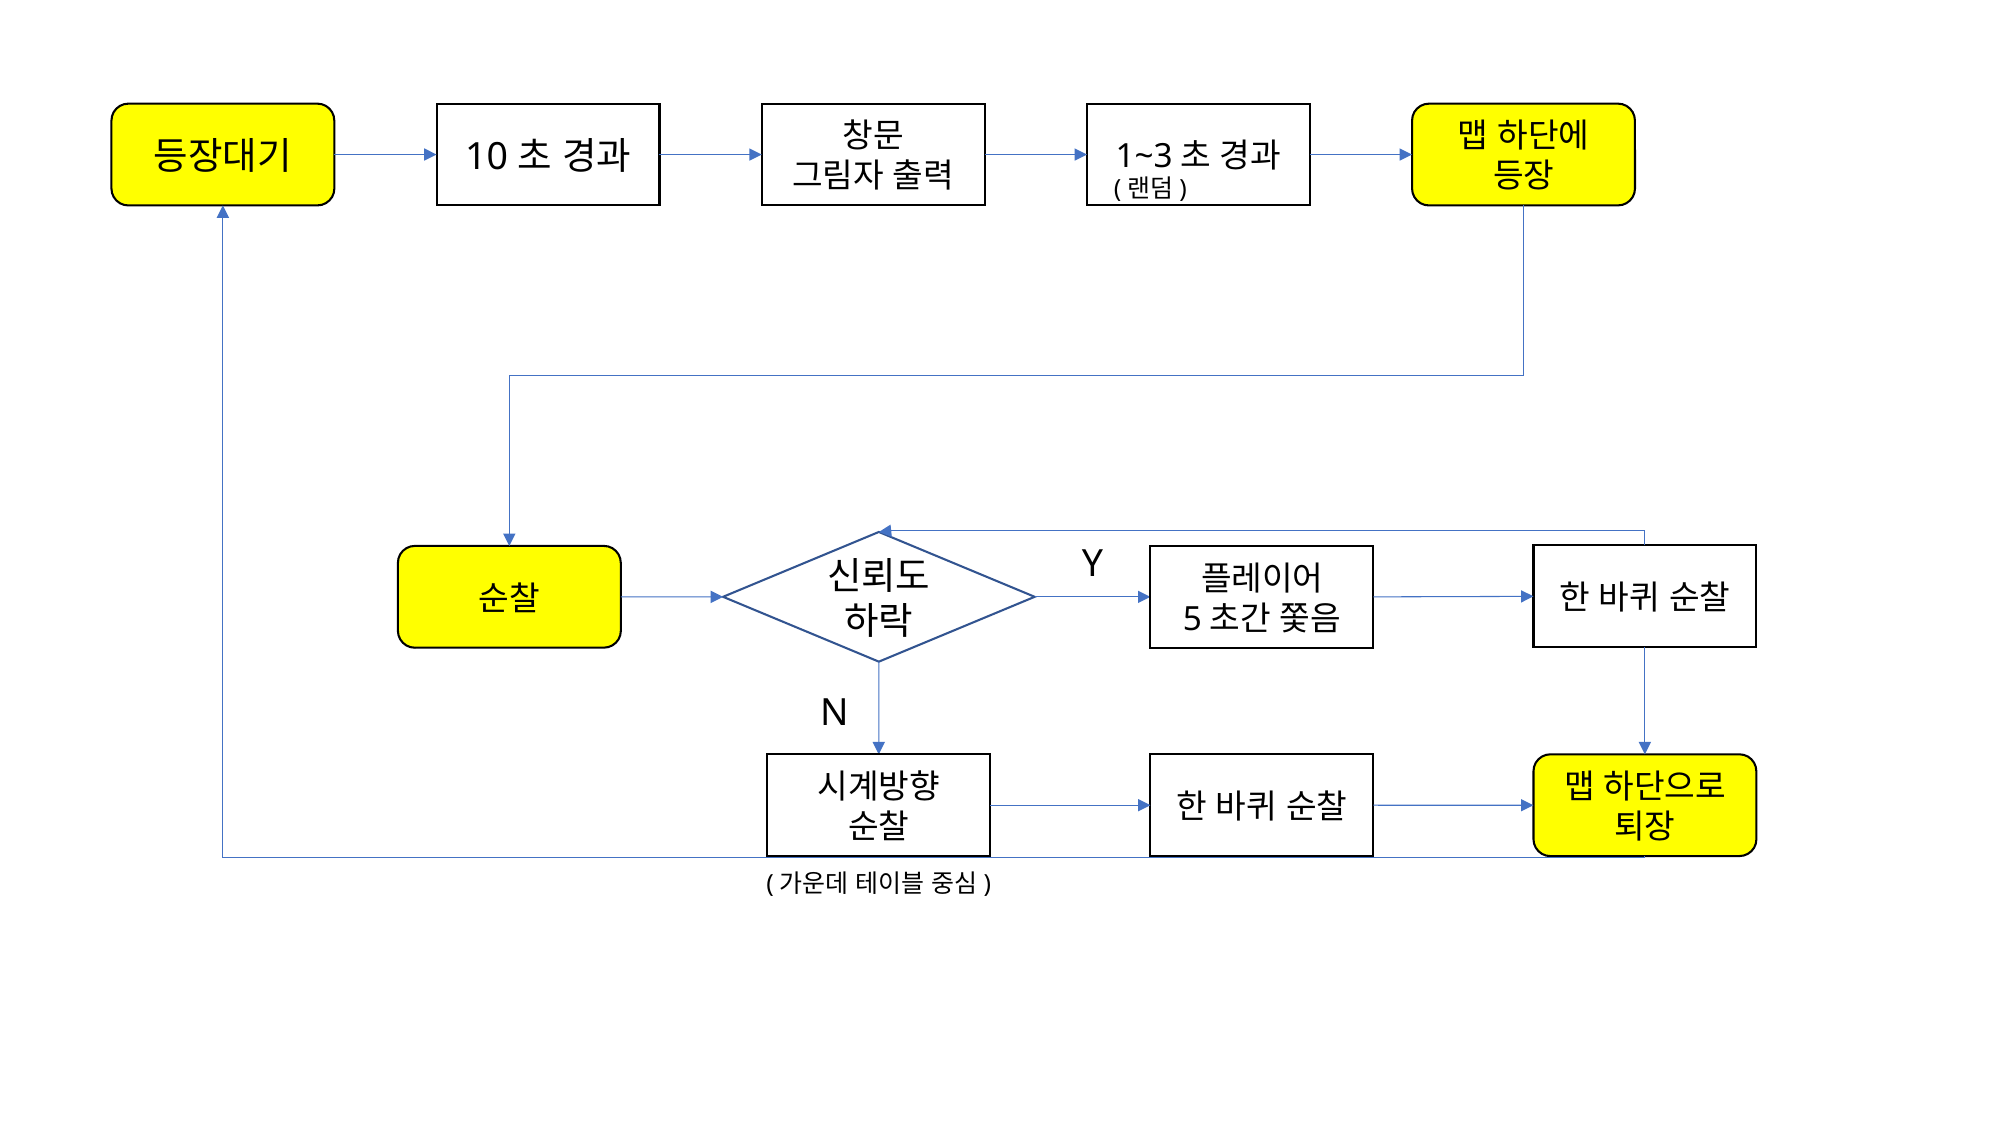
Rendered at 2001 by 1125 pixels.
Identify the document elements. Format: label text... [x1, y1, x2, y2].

text_box 등장대기 [110, 102, 336, 207]
text_box 맵 하단으로 퇴장 [1532, 753, 1758, 858]
text_box 10초 경과 [436, 103, 608, 206]
text_box 1~3초 경과 [1260, 103, 1311, 206]
text_box 한 바퀴 순찰 [1532, 544, 1757, 648]
text_box 한 바퀴 순찰 [1269, 753, 1374, 857]
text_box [1260, 155, 1269, 922]
text_box 순찰 [396, 544, 608, 649]
text_box 플레이어 5초간 쫓음 [1269, 545, 1374, 649]
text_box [608, 0, 1260, 1125]
text_box 맵 하단에 등장 [1411, 102, 1637, 207]
